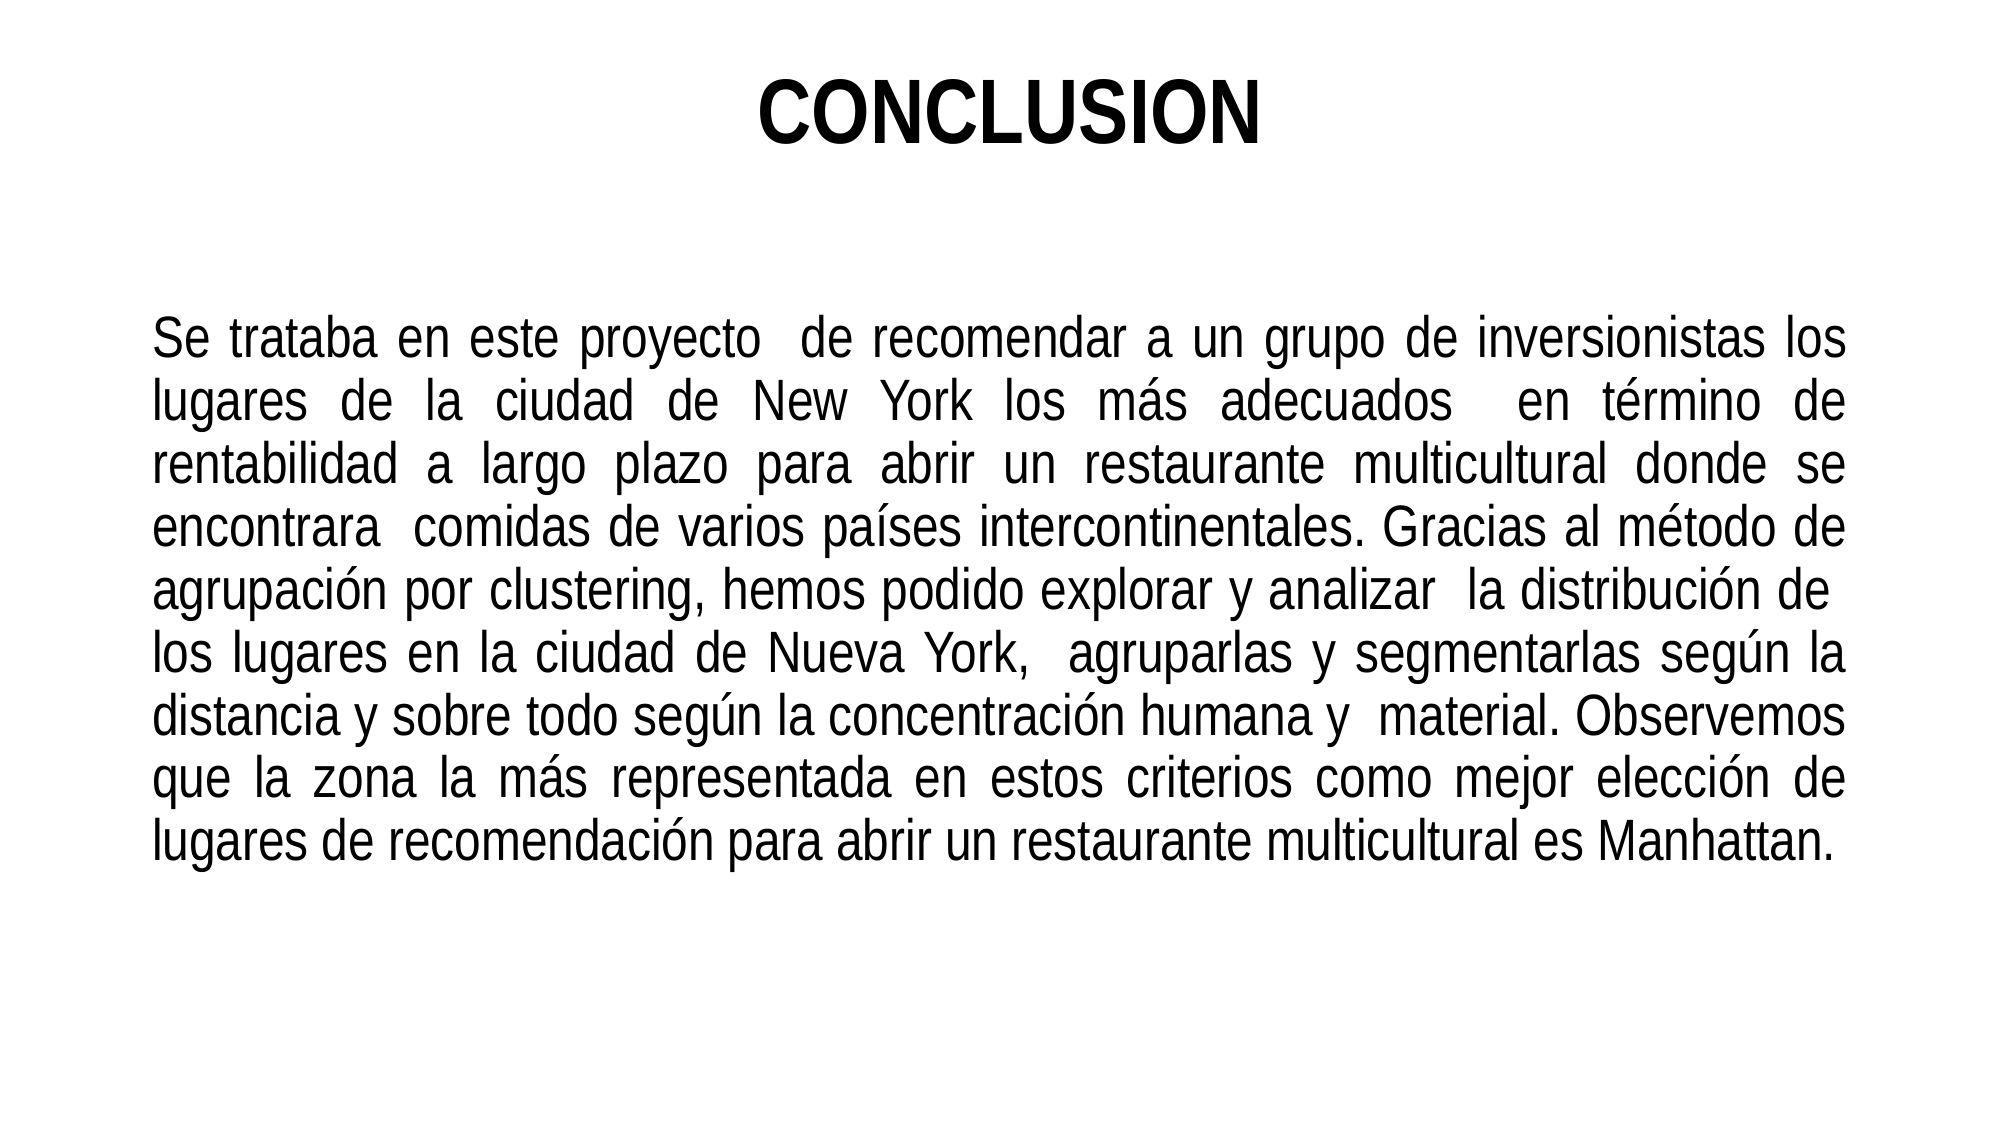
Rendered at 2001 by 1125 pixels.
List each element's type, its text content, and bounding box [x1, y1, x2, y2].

list Se trataba en este proyecto de recomendar a un grupo de inversionistas los lugares de la ciudad de New York los más adecuados en término de rentabilidad a largo plazo para abrir un restaurante multicultural donde se encontrara comidas de varios países intercontinentales. Gracias al método de agrupación por clustering, hemos podido explorar y analizar la distribución de los lugares en la ciudad de Nueva York, agruparlas y segmentarlas según la distancia y sobre todo según la concentración humana y material. Observemos que la zona la más representada en estos criterios como mejor elección de lugares de recomendación para abrir un restaurante multicultural es Manhattan. [137, 299, 1863, 1014]
title CONCLUSION [137, 59, 1863, 278]
